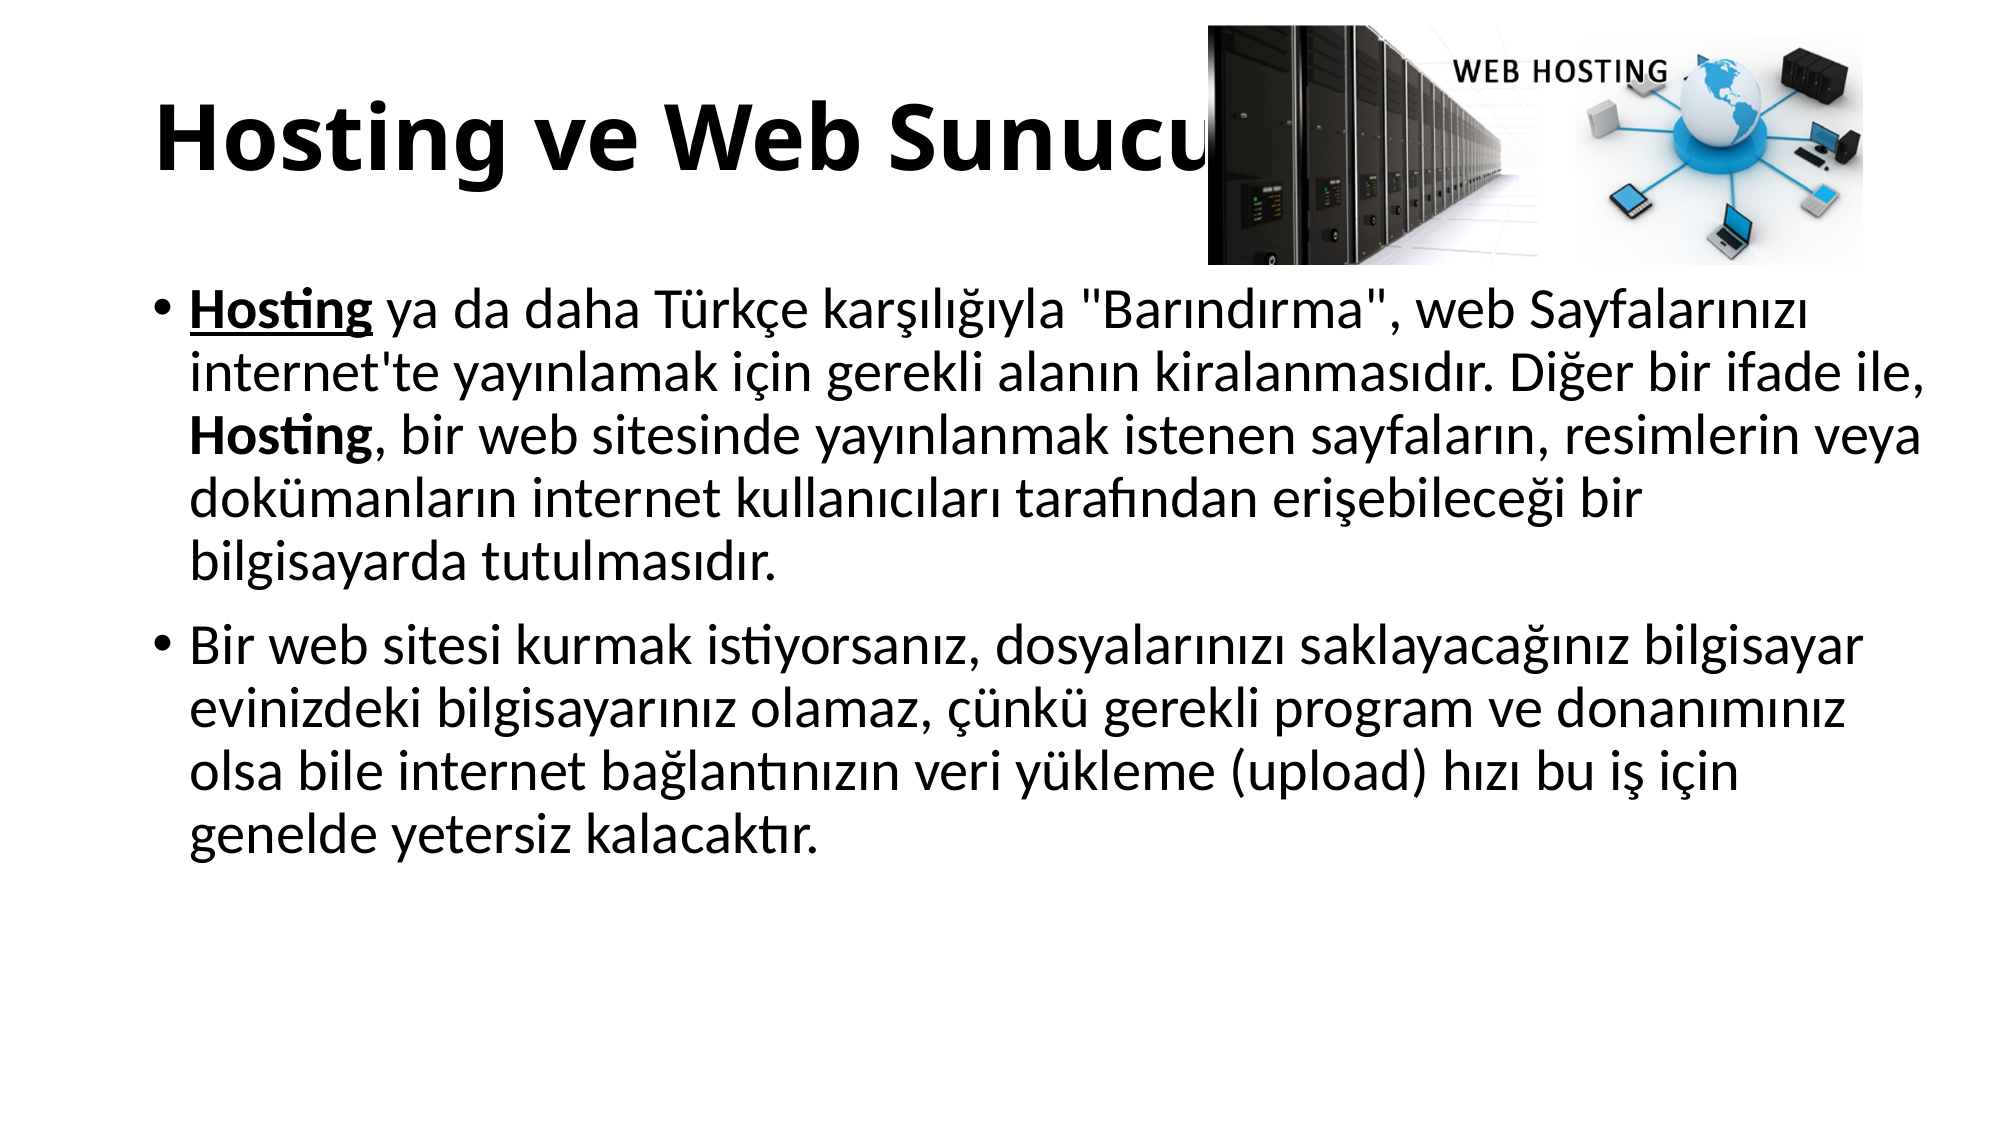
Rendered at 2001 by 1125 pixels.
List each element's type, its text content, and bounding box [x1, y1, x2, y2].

picture [1205, 23, 1863, 271]
title Hosting ve Web Sunucuları [137, 59, 1205, 222]
list Hosting ya da daha Türkçe karşılığıyla "Barındırma", web Sayfalarınızı internet'te yayınlamak için gerekli alanın kiralanmasıdır. Diğer bir ifade ile, Hosting, bir web sitesinde yayınlanmak istenen sayfaların, resimlerin veya dokümanların internet kullanıcıları tarafından erişebileceği bir bilgisayarda tutulmasıdır. Bir web sitesi kurmak istiyorsanız, dosyalarınızı saklayacağınız bilgisayar evinizdeki bilgisayarınız olamaz, çünkü gerekli program ve donanımınız olsa bile internet bağlantınızın veri yükleme (upload) hızı bu iş için genelde yetersiz kalacaktır. [137, 271, 1942, 1125]
